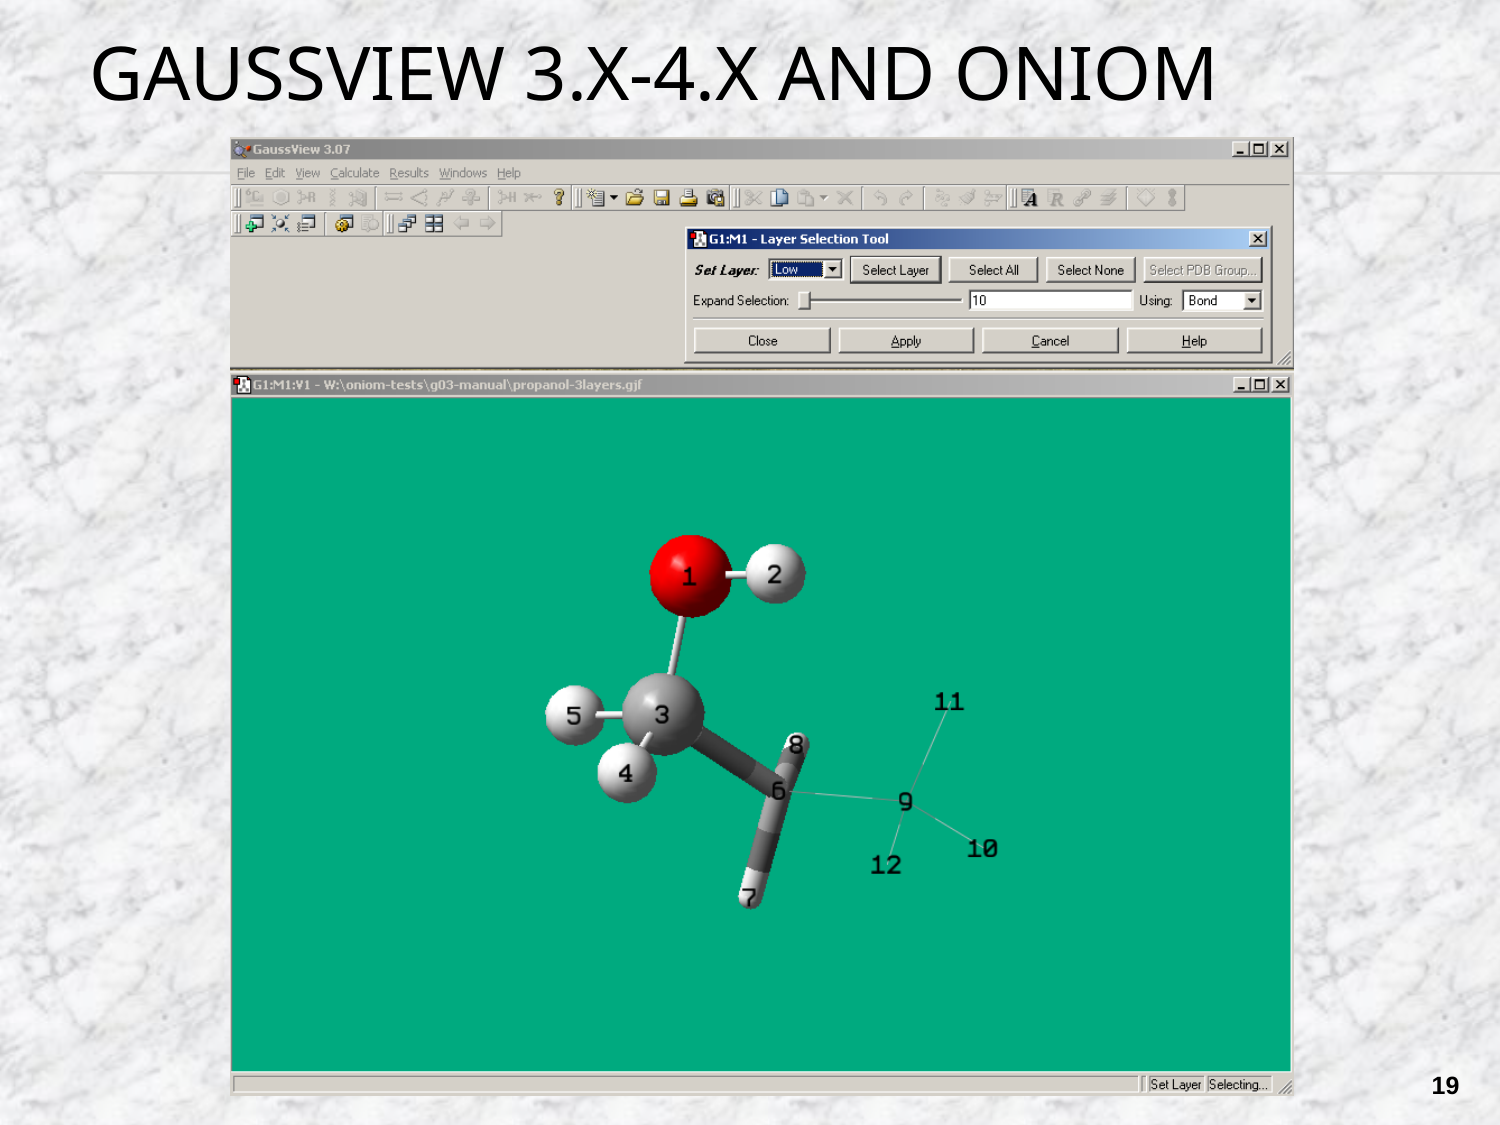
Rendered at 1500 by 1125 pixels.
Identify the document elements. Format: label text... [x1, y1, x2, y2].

title GaussView 3.x-4.X and ONIOM [75, 19, 1425, 123]
slide_number 19 [1350, 1061, 1475, 1103]
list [229, 136, 1294, 1096]
